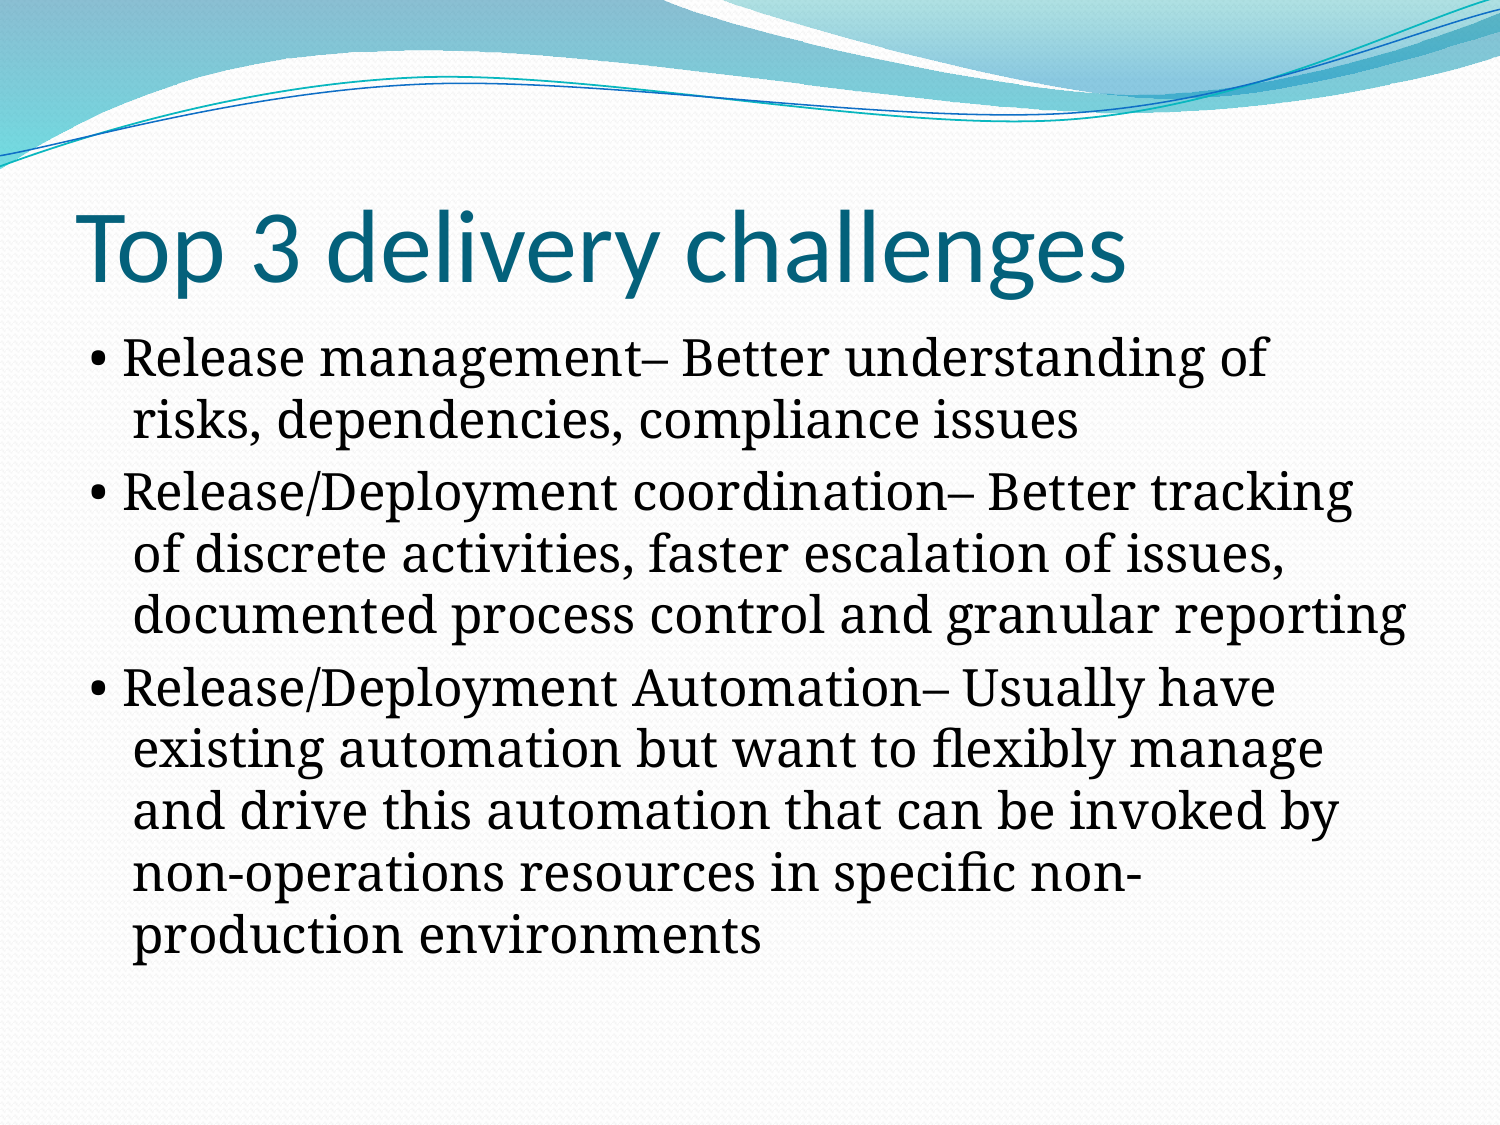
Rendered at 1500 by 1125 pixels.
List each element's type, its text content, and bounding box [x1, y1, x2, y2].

title Top 3 delivery challenges [75, 115, 1425, 303]
list • Release management– Better understanding of risks, dependencies, compliance issues • Release/Deployment coordination– Better tracking of discrete activities, faster escalation of issues, documented process control and granular reporting • Release/Deployment Automation– Usually have existing automation but want to flexibly manage and drive this automation that can be invoked by non-operations resources in specific non-production environments [75, 317, 1425, 1038]
